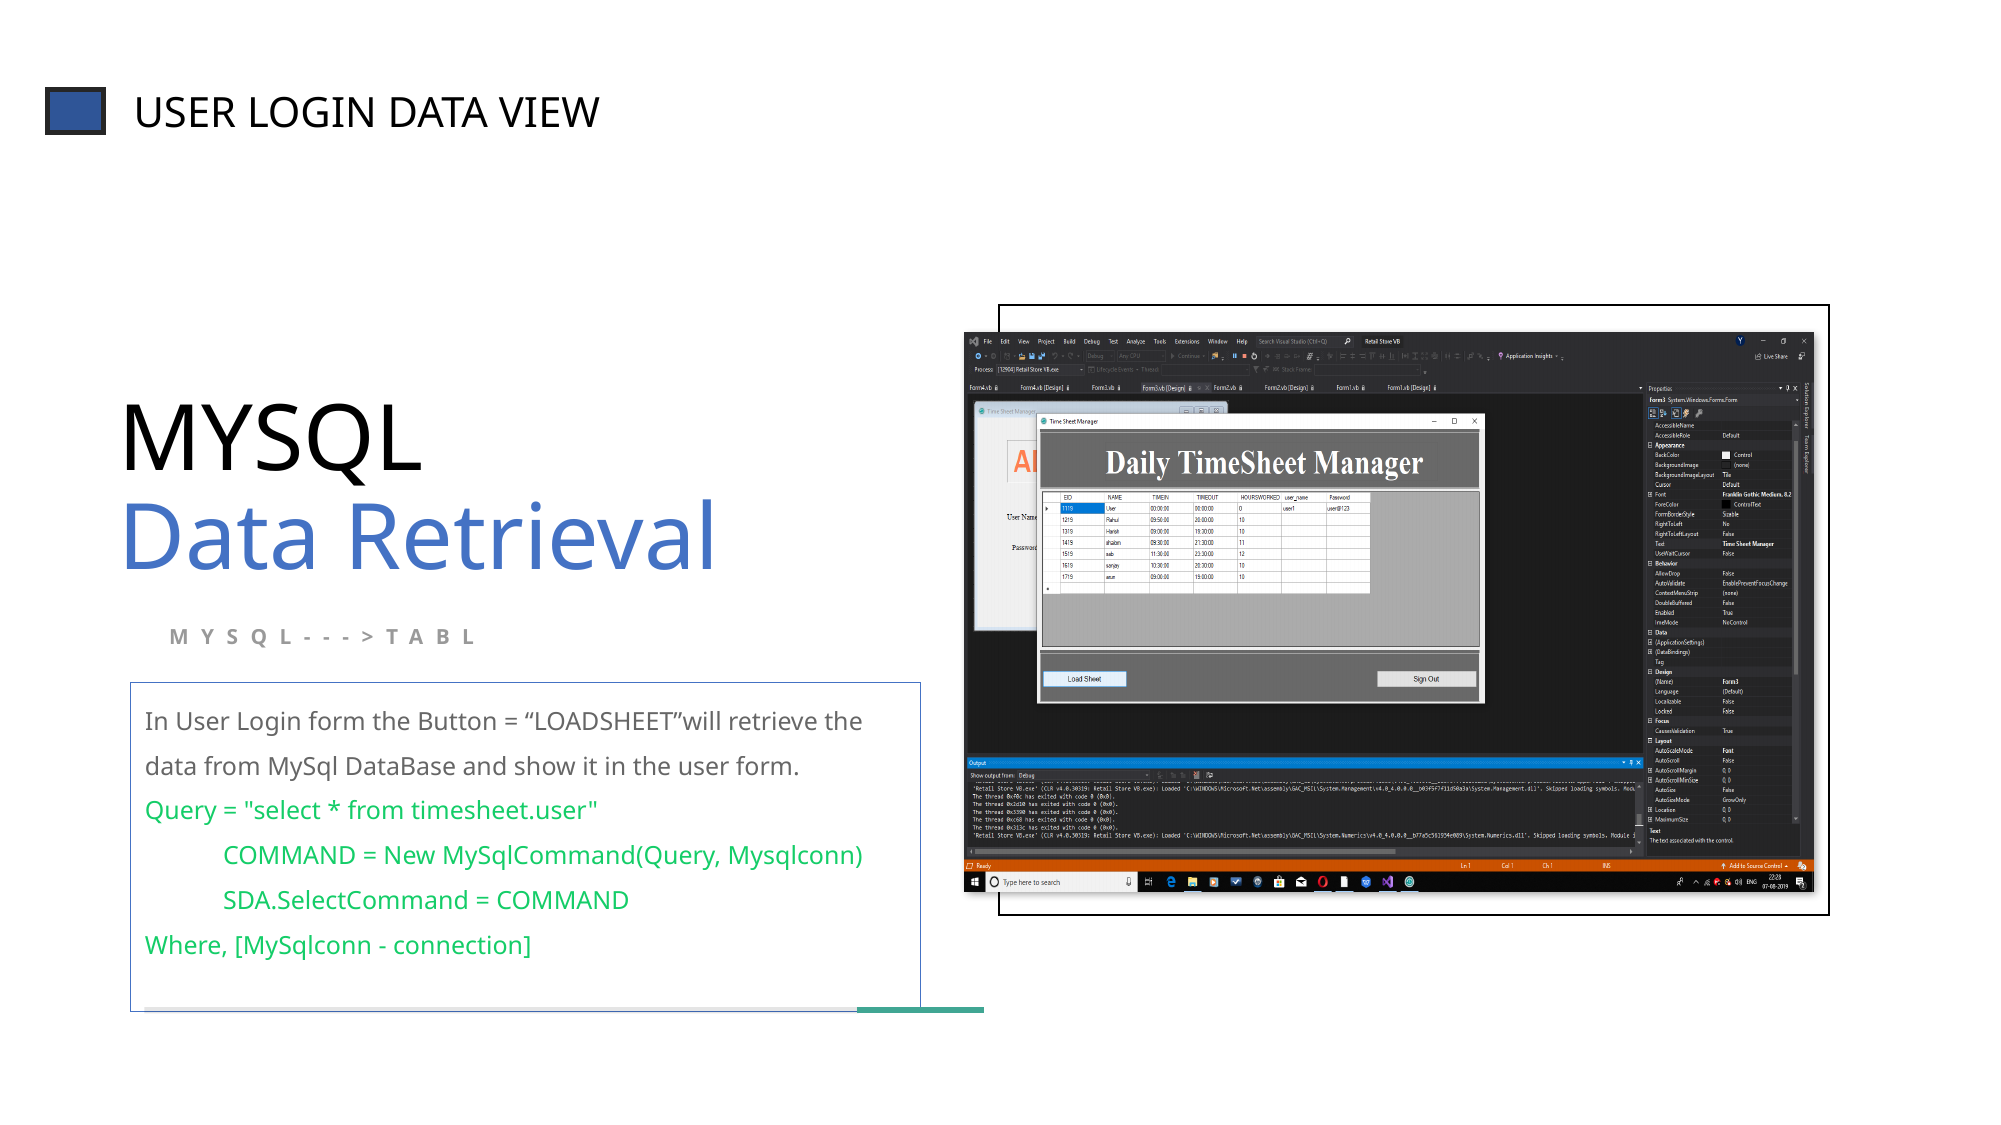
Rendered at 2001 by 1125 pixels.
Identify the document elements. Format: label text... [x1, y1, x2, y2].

text_box [46, 89, 104, 133]
text_box MYSQL--->TABLE--->USERFORM [154, 619, 810, 657]
text_box [998, 304, 1830, 916]
text_box USER LOGIN DATA VIEW [118, 78, 616, 143]
picture [964, 332, 1814, 892]
text_box MYSQL Data Retrieval [103, 384, 759, 597]
text_box In User Login form the Button = “LOADSHEET”will retrieve the data from MySql DataBase and show it in the user form. Query = "select * from timesheet.user" COMMAND = New MySqlCommand(Query, Mysqlconn) SDA.SelectCommand = COMMAND Where, [MySqlconn - connection] [130, 682, 921, 1012]
